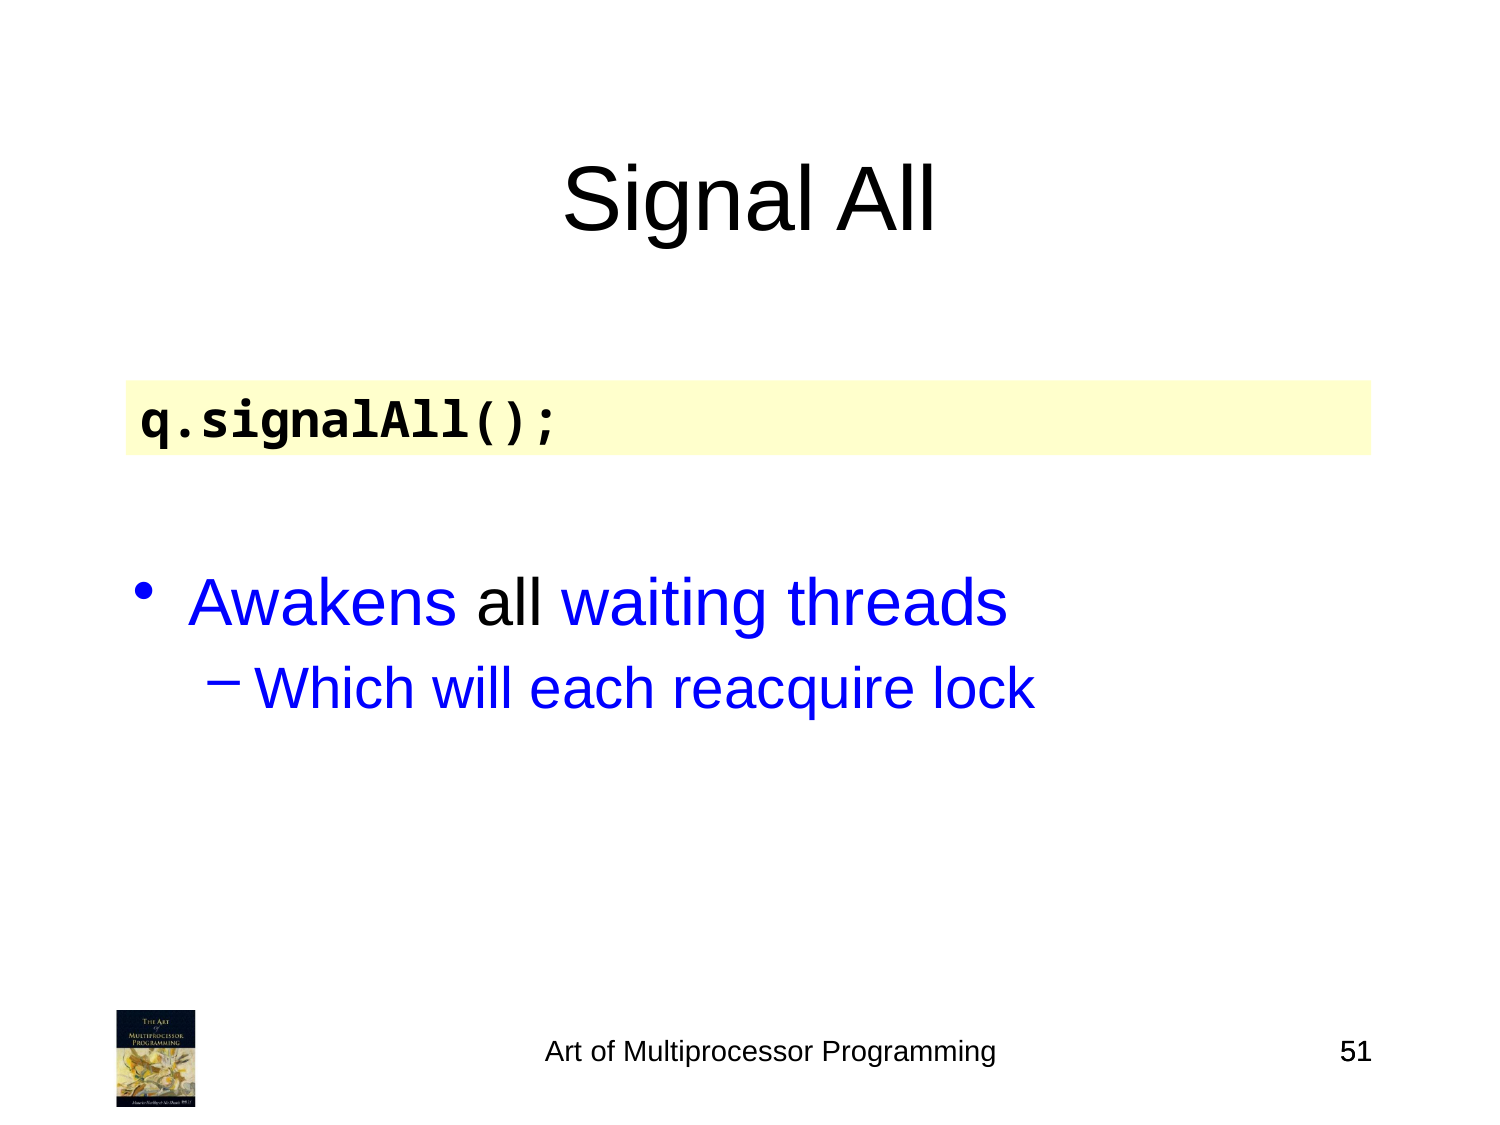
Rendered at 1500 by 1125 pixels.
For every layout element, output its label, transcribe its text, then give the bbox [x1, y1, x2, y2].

list Awakens all waiting threads Which will each reacquire lock [117, 550, 1393, 934]
picture [107, 1010, 204, 1107]
text_box 51 [1074, 1024, 1388, 1100]
footer Art of Multiprocessor Programming [512, 1024, 1030, 1101]
text_box q.signalAll(); [125, 380, 1372, 456]
title Signal All [112, 99, 1388, 288]
